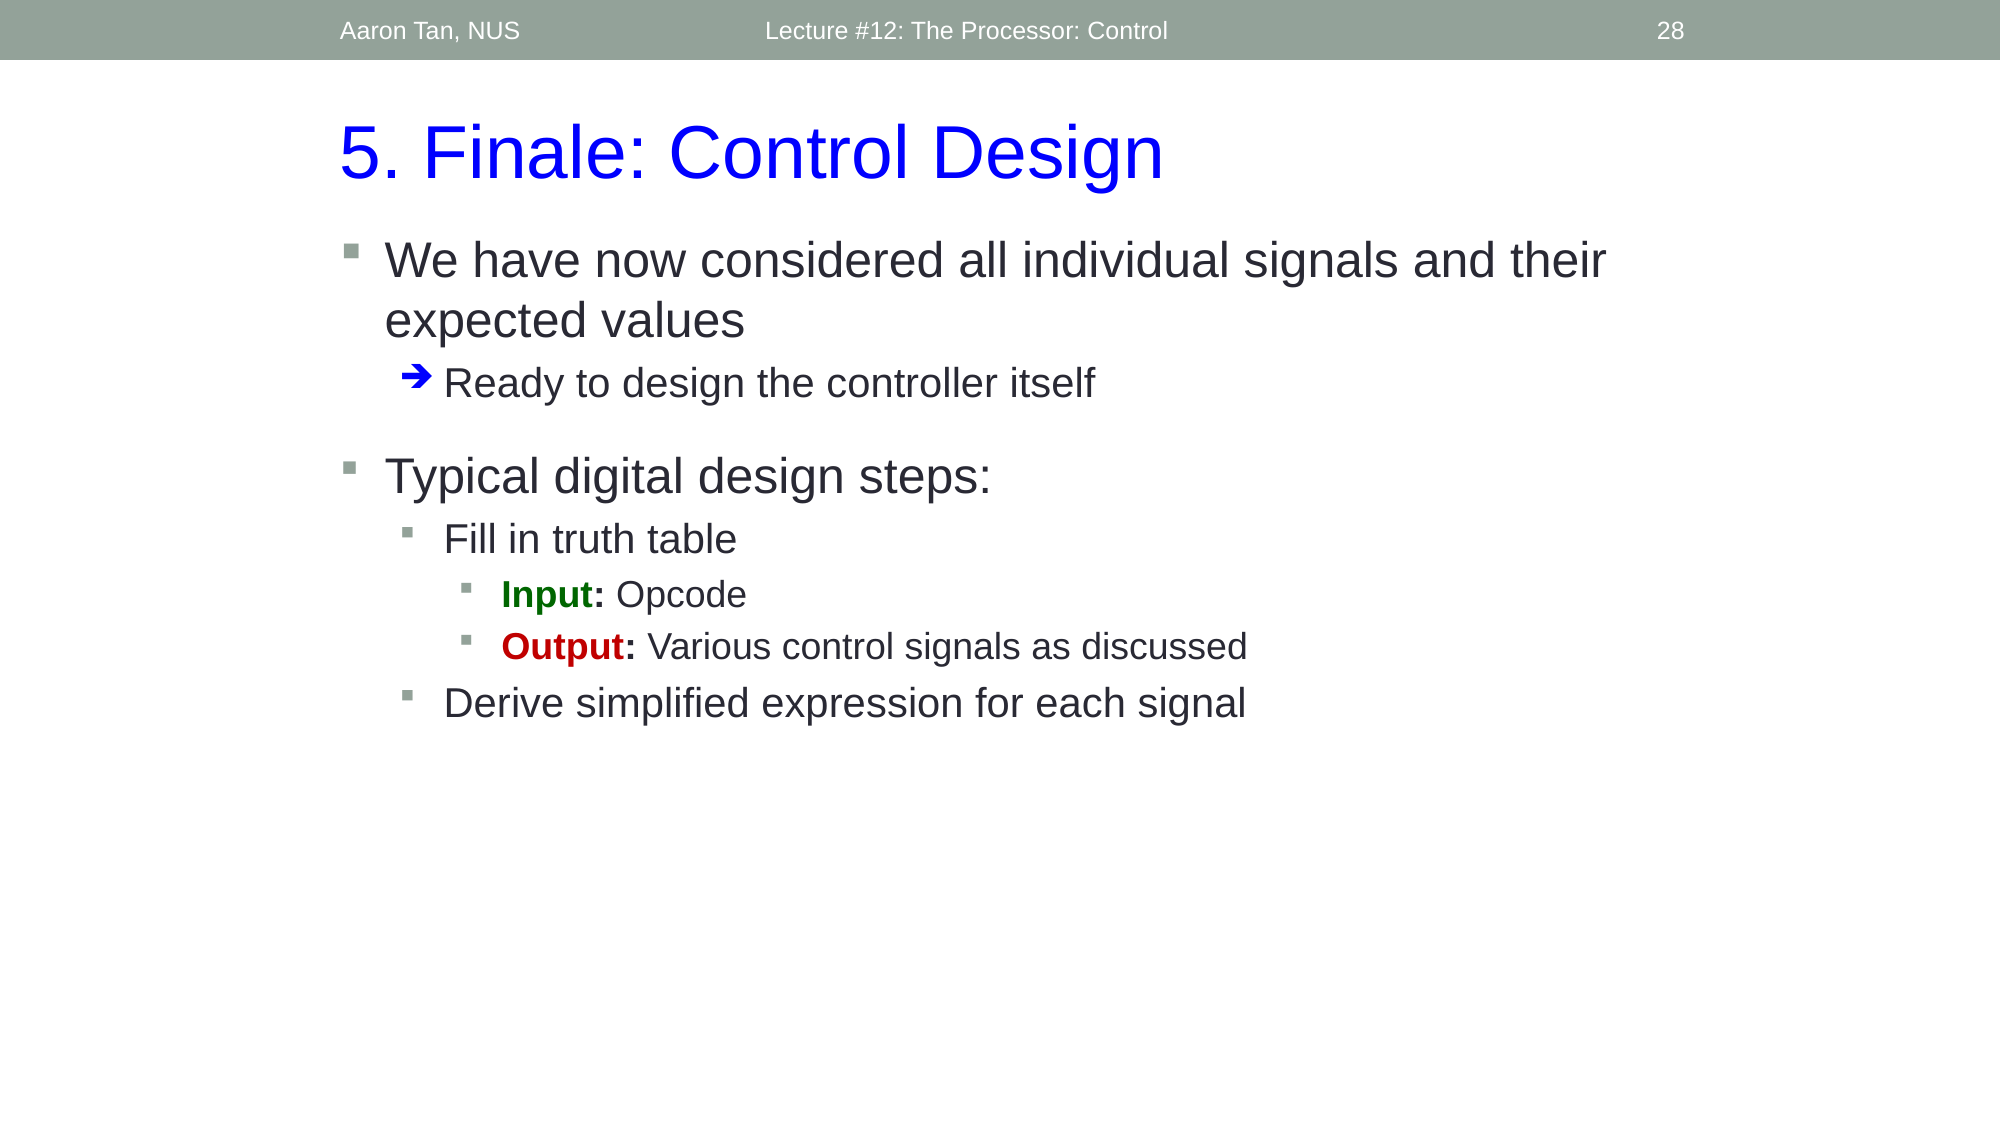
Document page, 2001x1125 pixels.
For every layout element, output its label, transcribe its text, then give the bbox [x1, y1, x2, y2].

footer Lecture #12: The Processor: Control [800, 3, 1558, 57]
slide_number 28 [1558, 3, 1700, 57]
text_box 5. Finale: Control Design [324, 96, 1675, 202]
slide_number Aaron Tan, NUS [324, 3, 800, 57]
list We have now considered all individual signals and their expected values Ready to design the controller itself Typical digital design steps: Fill in truth table Input: Opcode Output: Various control signals as discussed Derive simplified expression for each signal [324, 220, 1675, 908]
